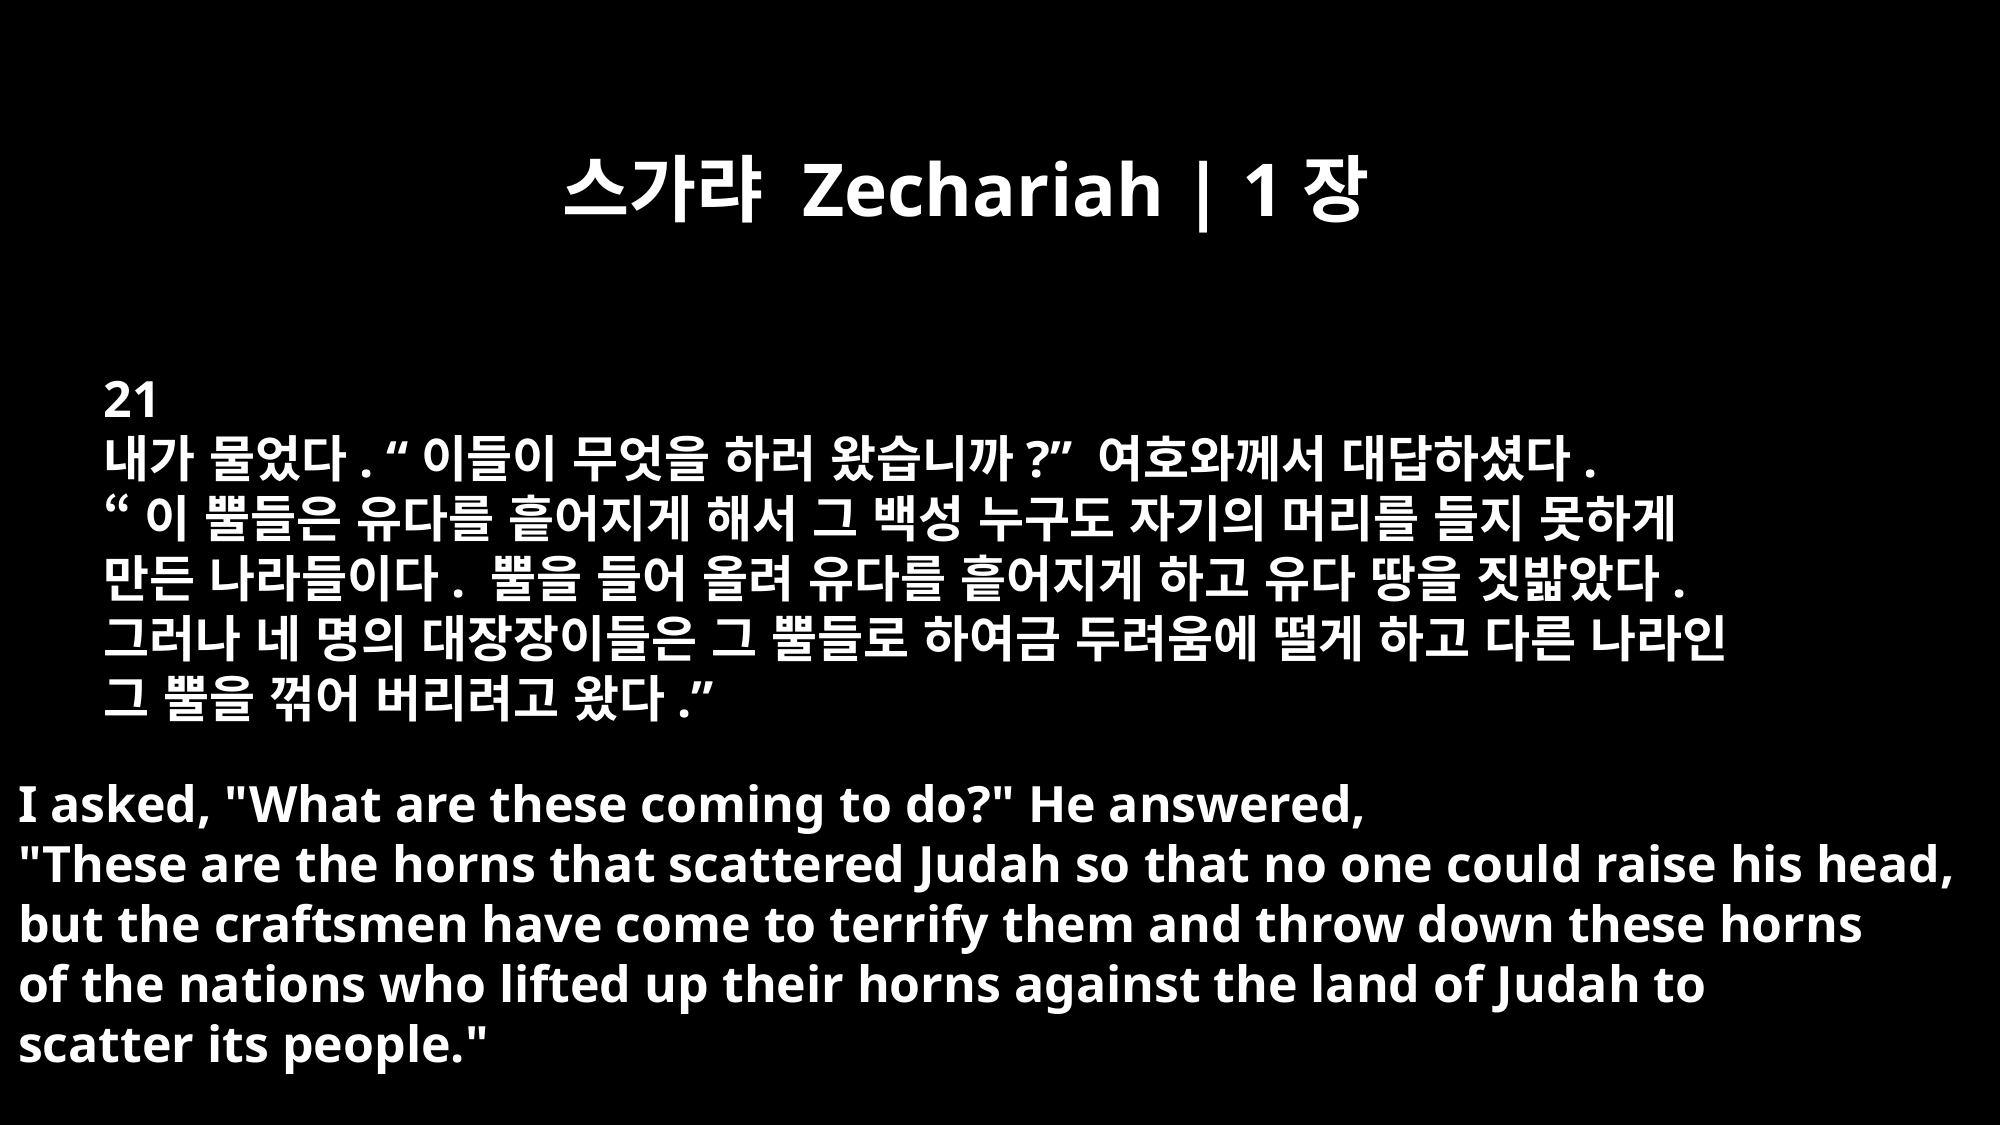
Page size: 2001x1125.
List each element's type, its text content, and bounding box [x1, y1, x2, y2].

text_box I asked, "What are these coming to do?" He answered, "These are the horns that scattered Judah so that no one could raise his head, but the craftsmen have come to terrify them and throw down these horns of the nations who lifted up their horns against the land of Judah to scatter its people." [3, 764, 1984, 1080]
text_box 스가랴 Zechariah | 1장 [547, 136, 1385, 239]
text_box 21 내가 물었다. “이들이 무엇을 하러 왔습니까?” 여호와께서 대답하셨다. “이 뿔들은 유다를 흩어지게 해서 그 백성 누구도 자기의 머리를 들지 못하게 만든 나라들이다. 뿔을 들어 올려 유다를 흩어지게 하고 유다 땅을 짓밟았다. 그러나 네 명의 대장장이들은 그 뿔들로 하여금 두려움에 떨게 하고 다른 나라인 그 뿔을 꺾어 버리려고 왔다.” [88, 359, 1759, 735]
